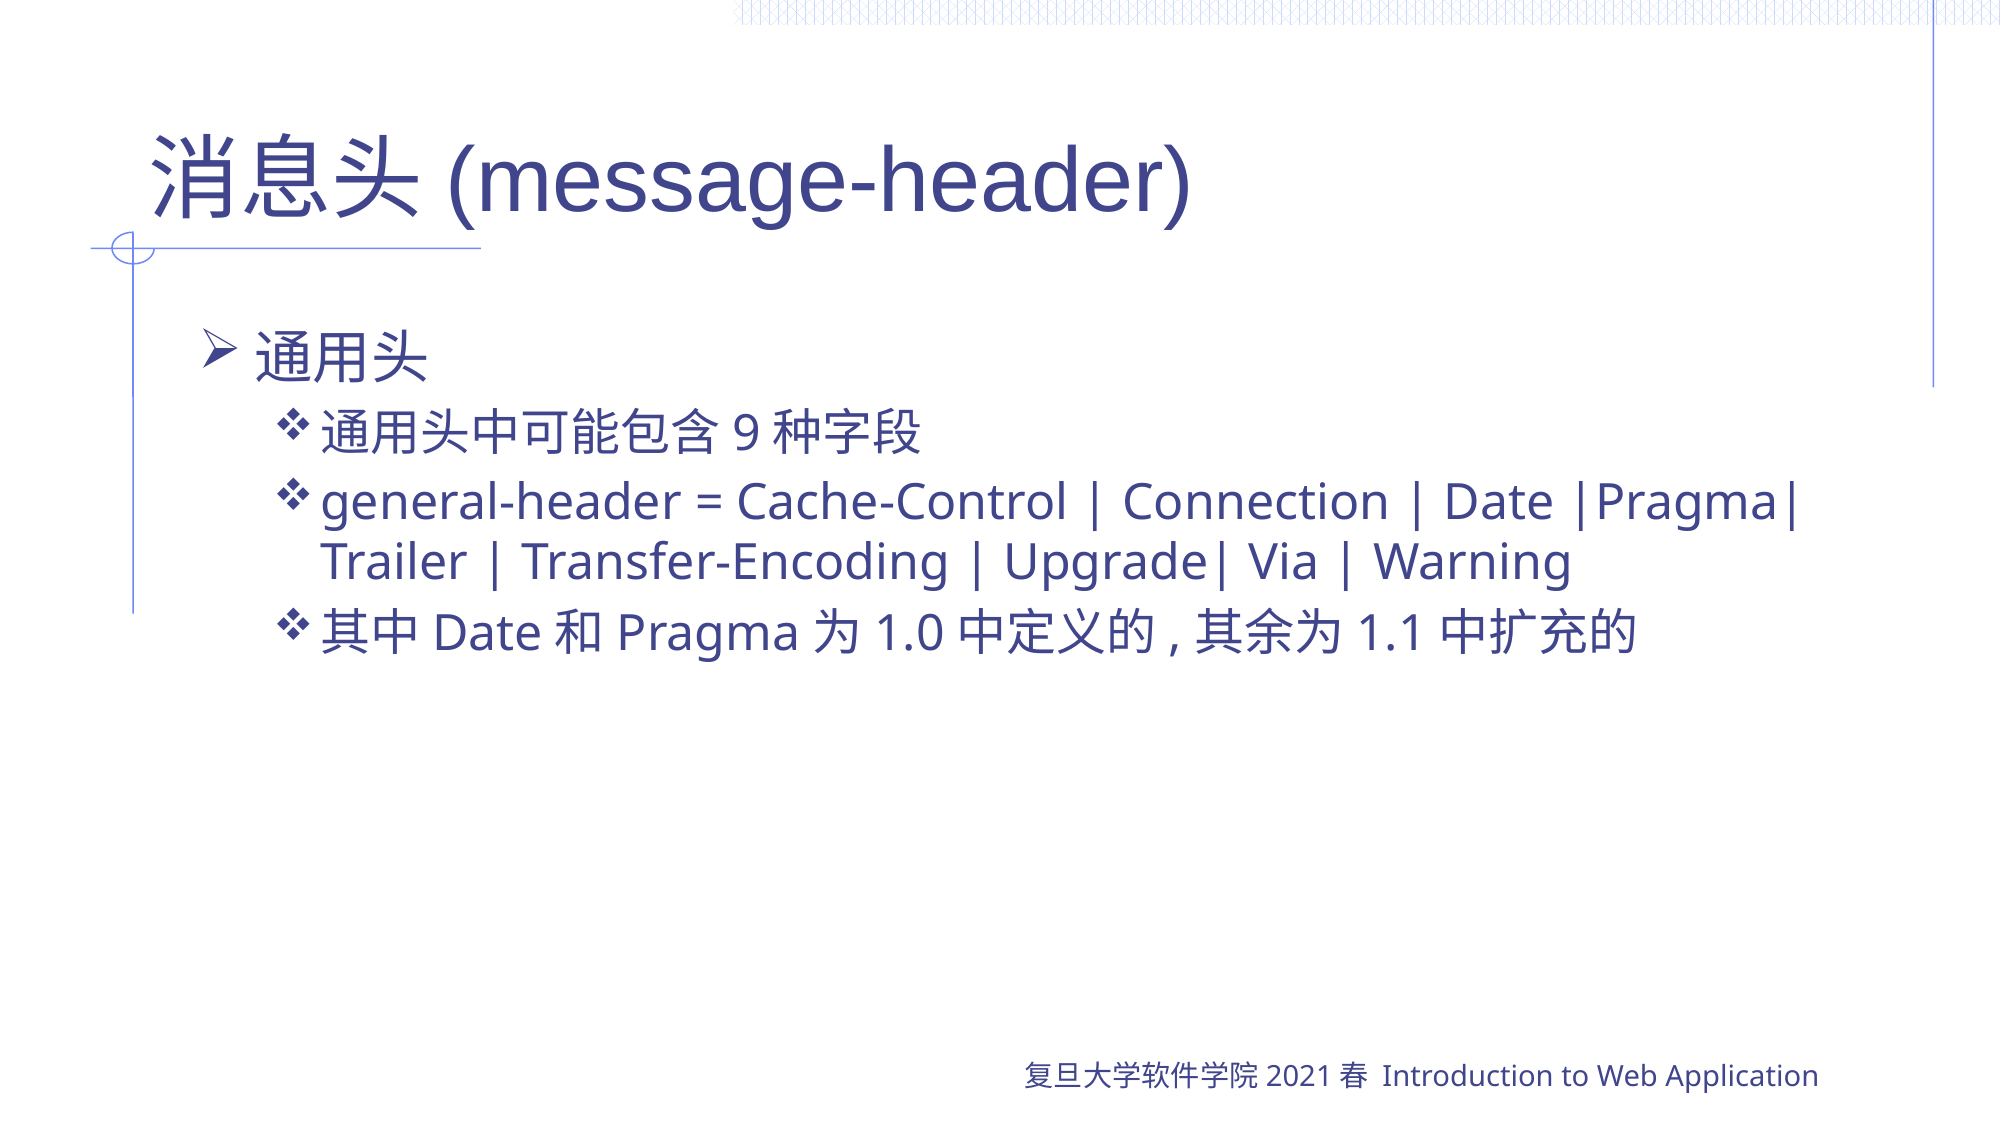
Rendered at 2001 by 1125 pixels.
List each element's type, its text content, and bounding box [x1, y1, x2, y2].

list 通用头 通用头中可能包含9种字段 general-header = Cache-Control | Connection | Date |Pragma| Trailer | Transfer-Encoding | Upgrade| Via | Warning 其中Date和Pragma为1.0中定义的,其余为1.1中扩充的 [183, 312, 1884, 988]
title 消息头(message-header) [133, 50, 1834, 238]
